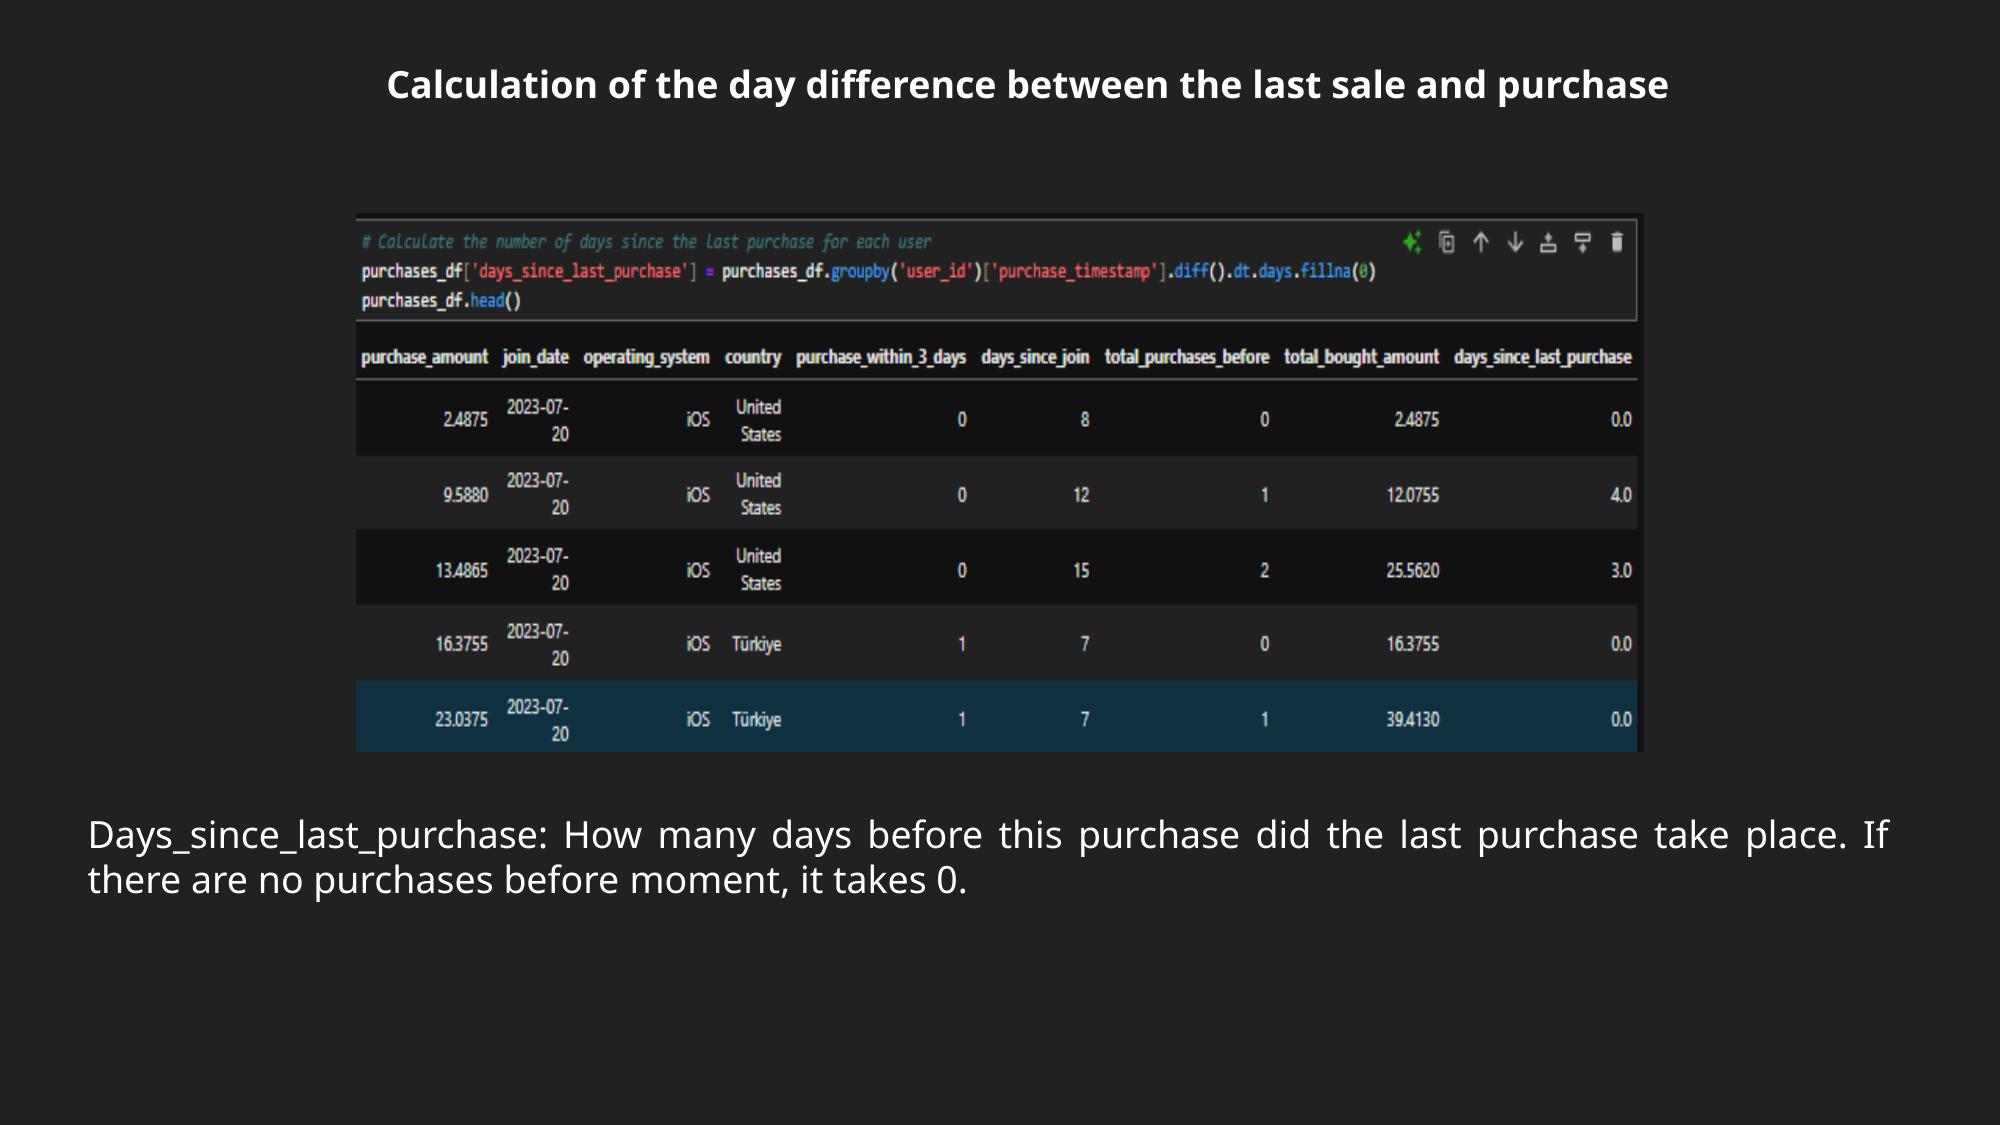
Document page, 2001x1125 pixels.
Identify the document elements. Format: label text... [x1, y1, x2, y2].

picture [355, 212, 1645, 752]
text_box Calculation of the day difference between the last sale and purchase [338, 54, 1720, 114]
text_box Days_since_last_purchase: How many days before this purchase did the last purchase take place. If there are no purchases before moment, it takes 0. [72, 803, 1906, 909]
